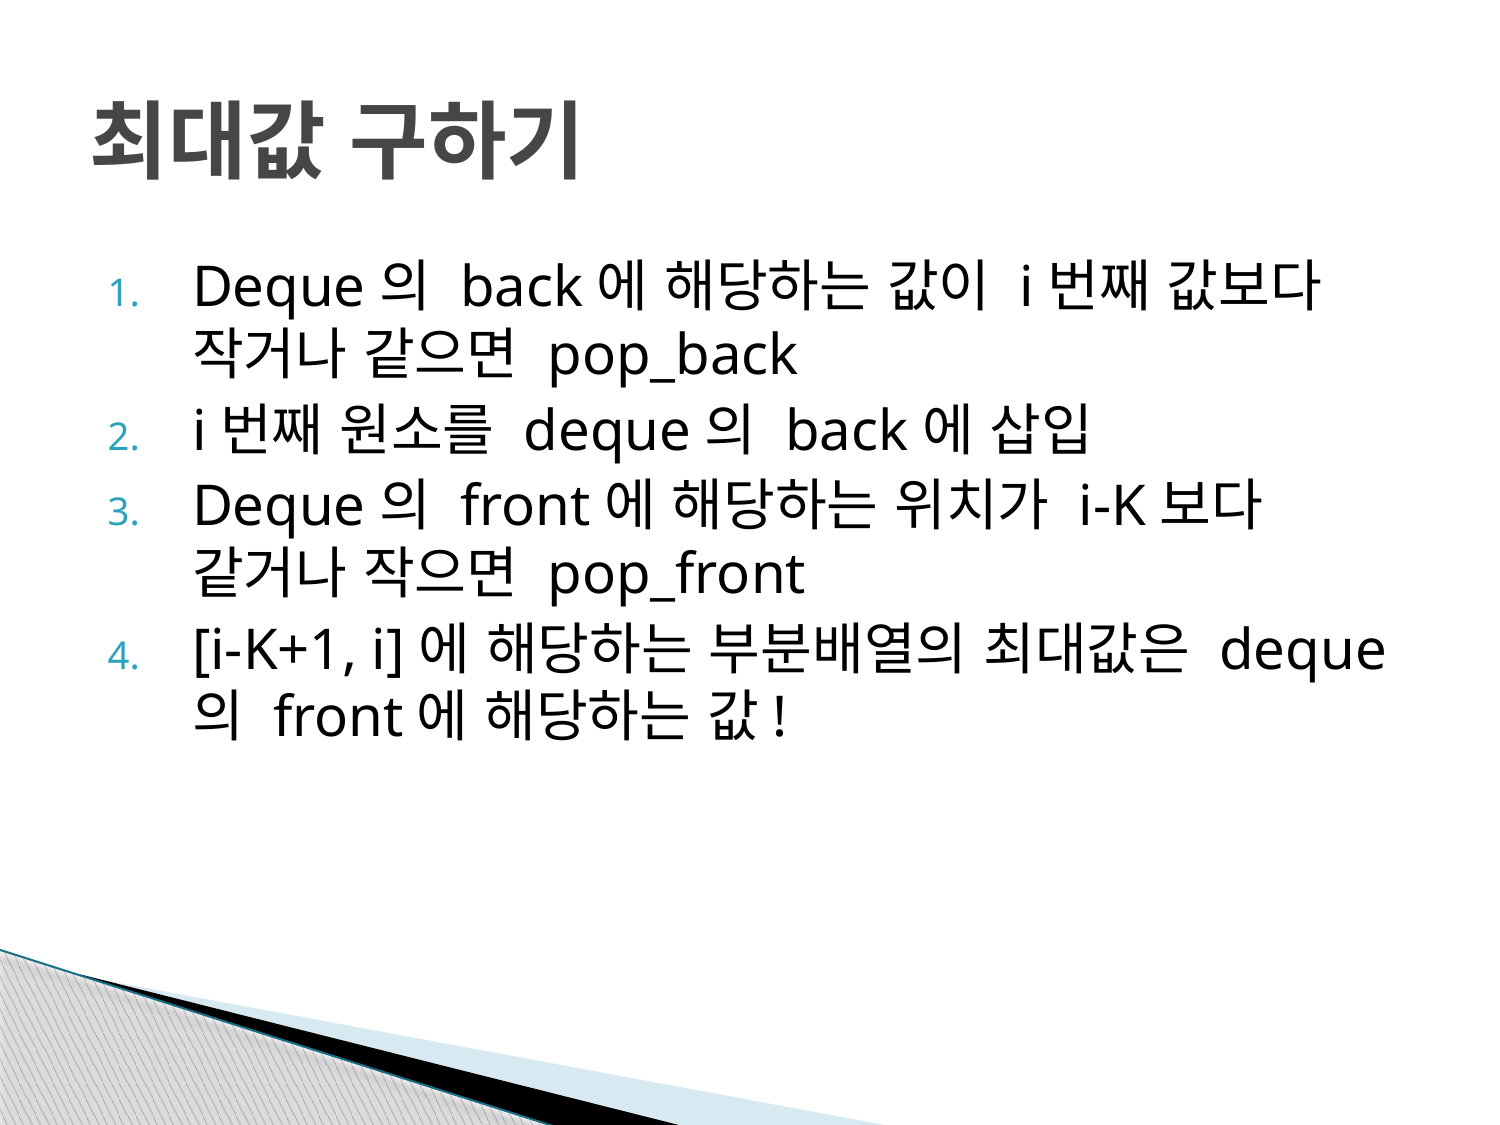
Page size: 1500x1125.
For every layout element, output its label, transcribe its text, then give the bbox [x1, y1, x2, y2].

title 최대값 구하기 [75, 45, 1425, 233]
list Deque의 back에 해당하는 값이 i번째 값보다 작거나 같으면 pop_back i번째 원소를 deque의 back에 삽입 Deque의 front에 해당하는 위치가 i-K보다 같거나 작으면 pop_front [i-K+1, i]에 해당하는 부분배열의 최대값은 deque의 front에 해당하는 값! [75, 243, 1425, 986]
